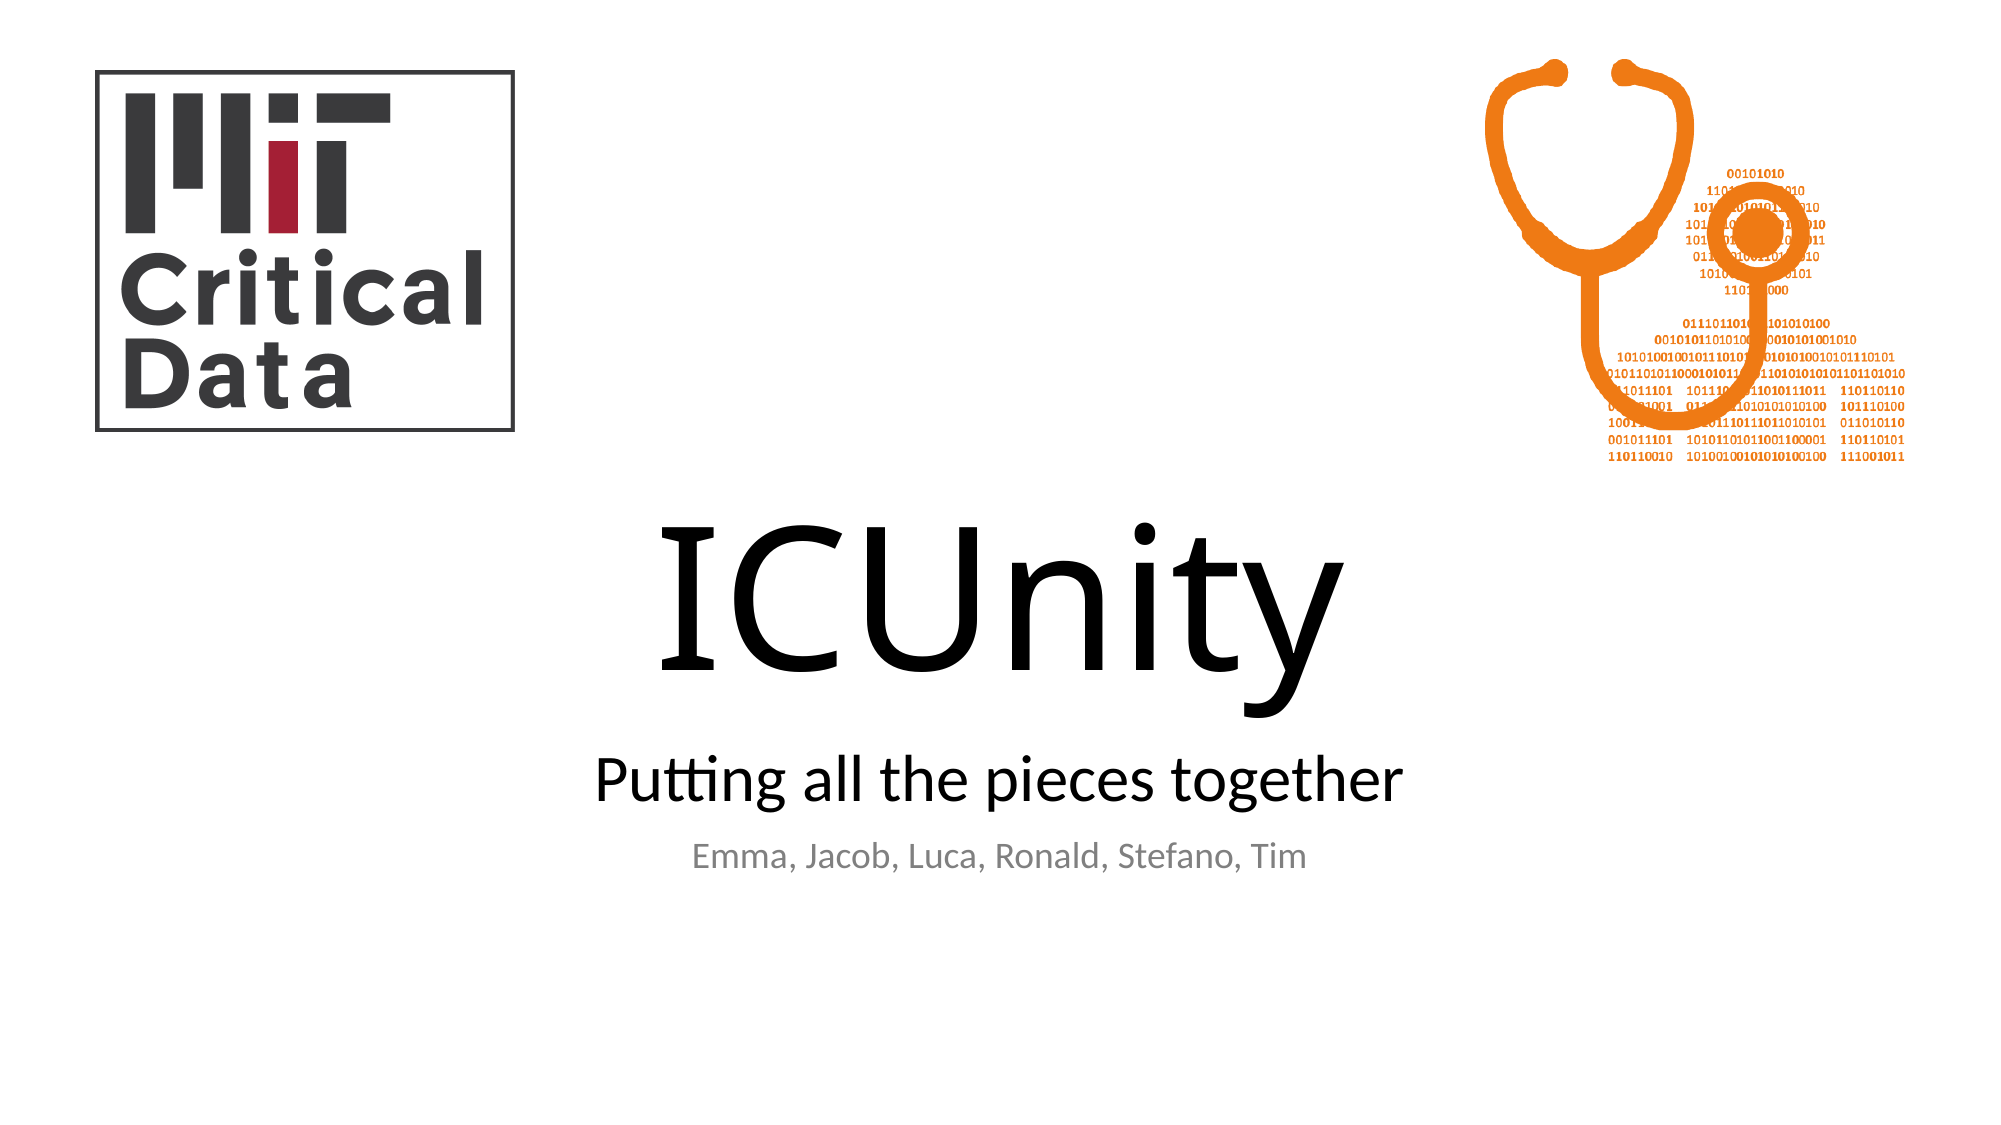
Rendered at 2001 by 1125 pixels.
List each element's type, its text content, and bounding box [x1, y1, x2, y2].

subtitle Putting all the pieces together Emma, Jacob, Luca, Ronald, Stefano, Tim [249, 736, 1750, 1008]
picture [95, 70, 515, 432]
picture [1485, 59, 1905, 466]
title ICUnity [249, 329, 1750, 722]
